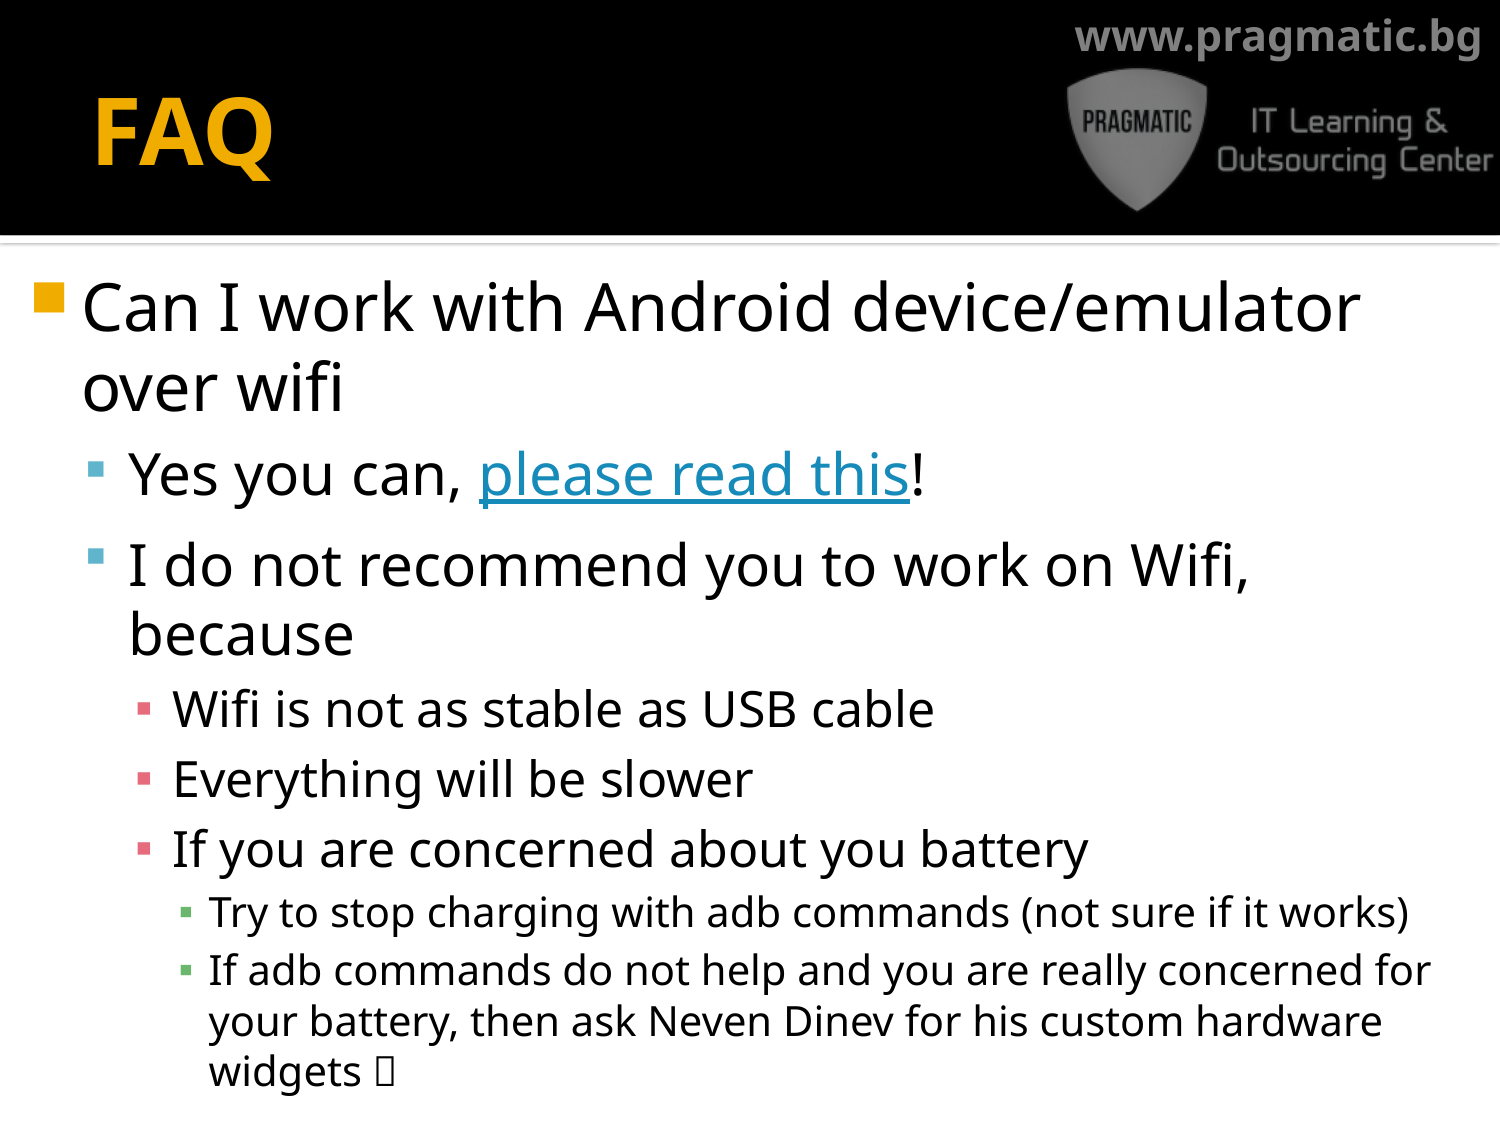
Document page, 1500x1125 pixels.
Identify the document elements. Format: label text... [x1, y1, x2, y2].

list Can I work with Android device/emulator over wifi Yes you can, please read this! I do not recommend you to work on Wifi, because Wifi is not as stable as USB cable Everything will be slower If you are concerned about you battery Try to stop charging with adb commands (not sure if it works) If adb commands do not help and you are really concerned for your battery, then ask Neven Dinev for his custom hardware widgets  [0, 249, 1500, 1125]
title FAQ [75, 24, 1063, 231]
picture [1063, 62, 1500, 217]
